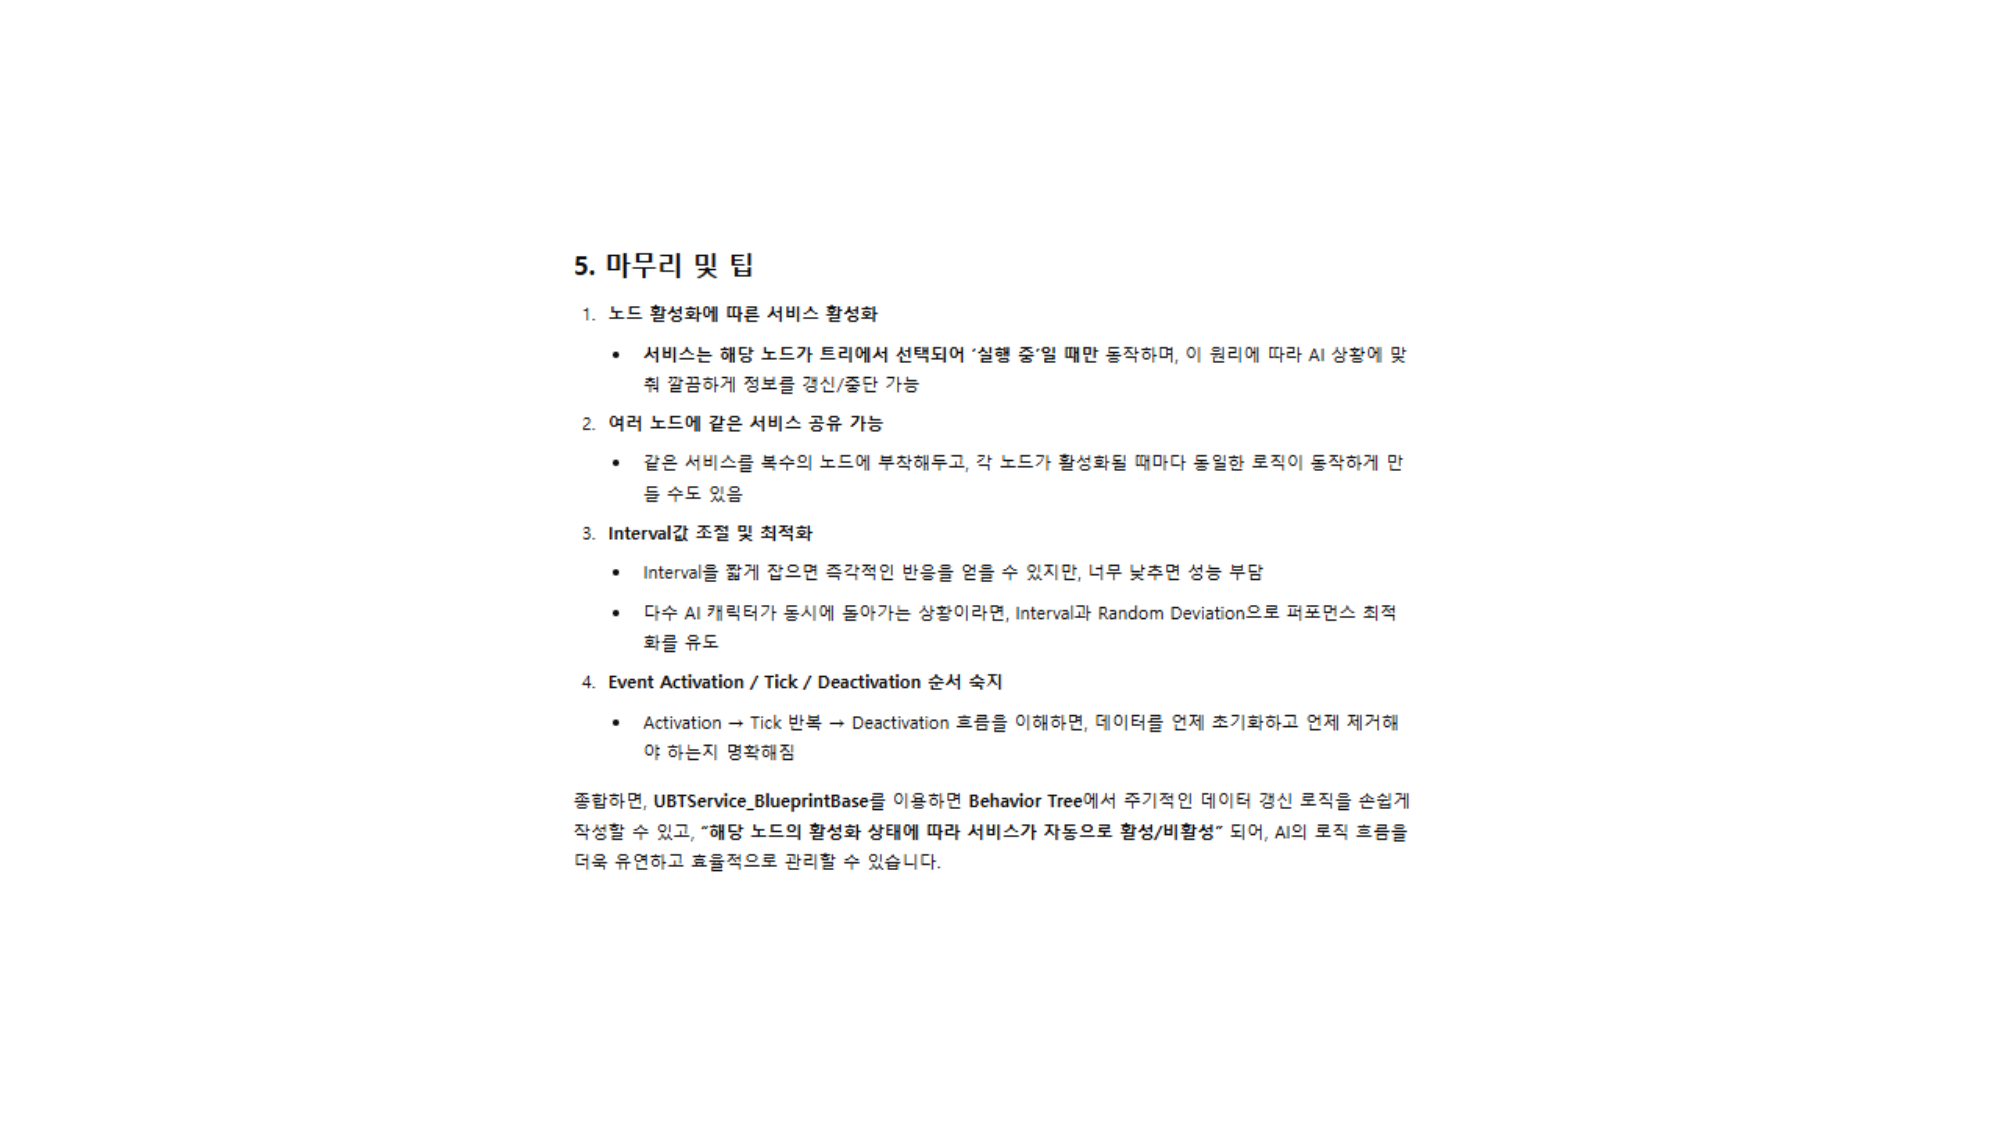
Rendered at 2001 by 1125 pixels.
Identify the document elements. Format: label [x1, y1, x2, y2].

picture [538, 244, 1462, 881]
